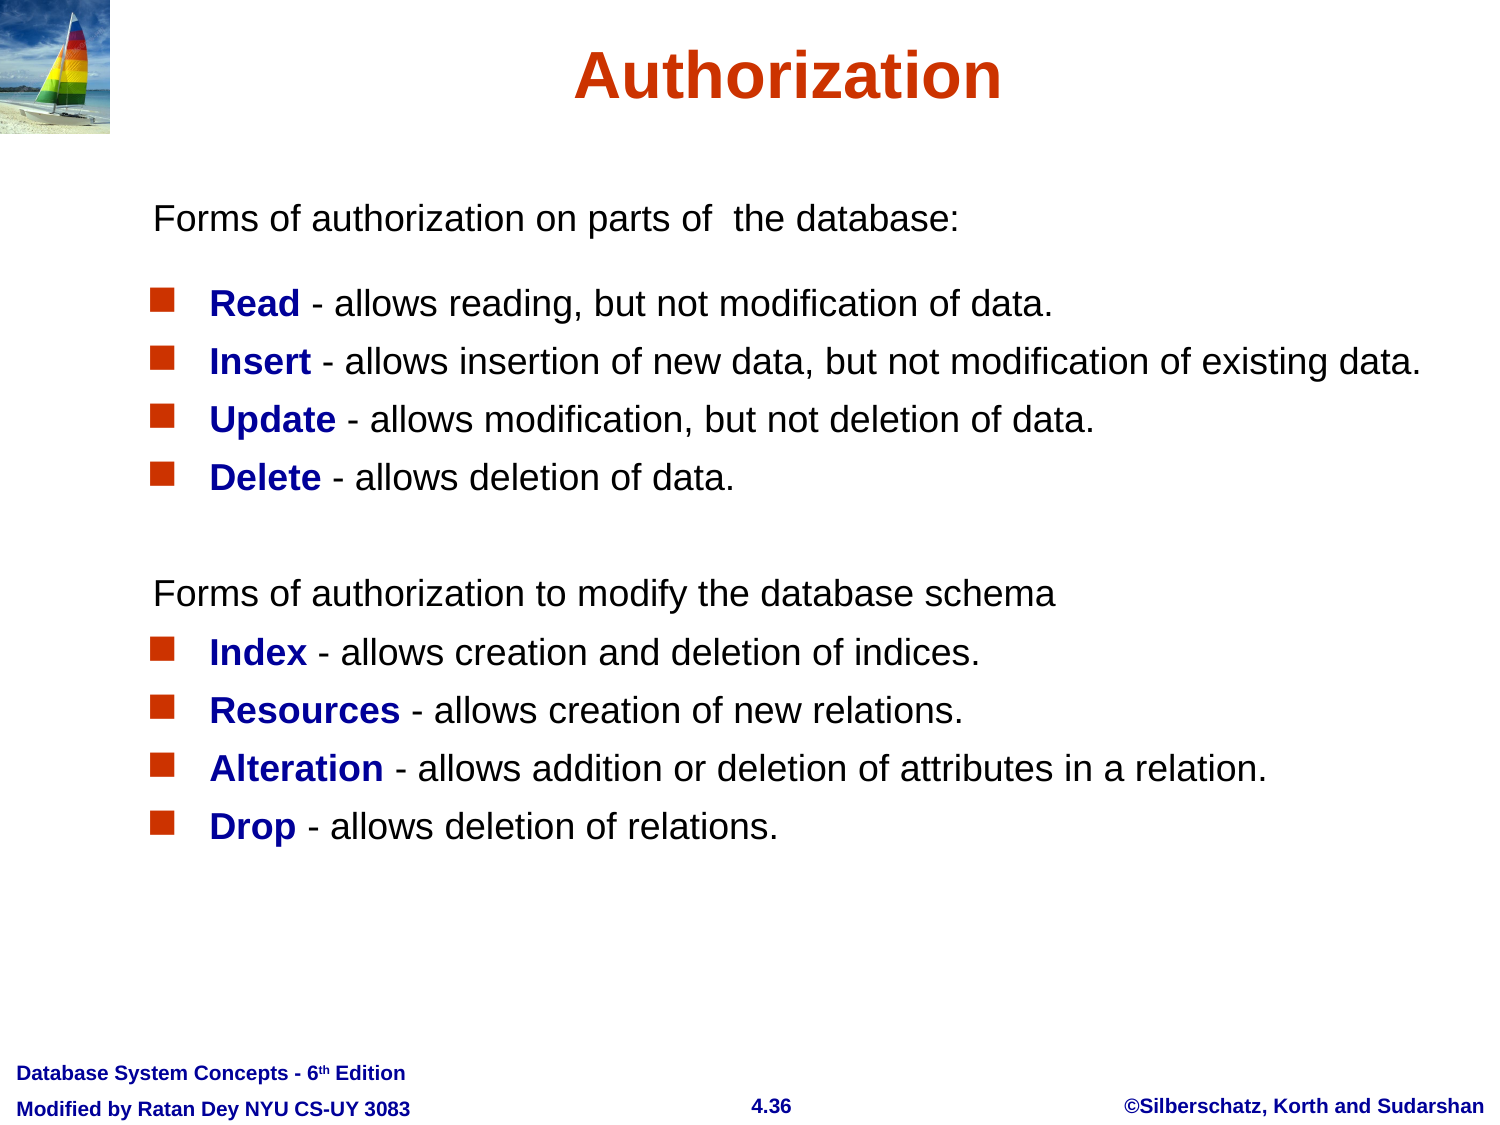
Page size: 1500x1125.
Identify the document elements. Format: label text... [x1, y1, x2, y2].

picture [0, 0, 110, 134]
list Forms of authorization on parts of the database: Read - allows reading, but not modification of data. Insert - allows insertion of new data, but not modification of existing data. Update - allows modification, but not deletion of data. Delete - allows deletion of data. Forms of authorization to modify the database schema Index - allows creation and deletion of indices. Resources - allows creation of new relations. Alteration - allows addition or deletion of attributes in a relation. Drop - allows deletion of relations. [137, 185, 1470, 987]
title Authorization [125, 18, 1452, 120]
